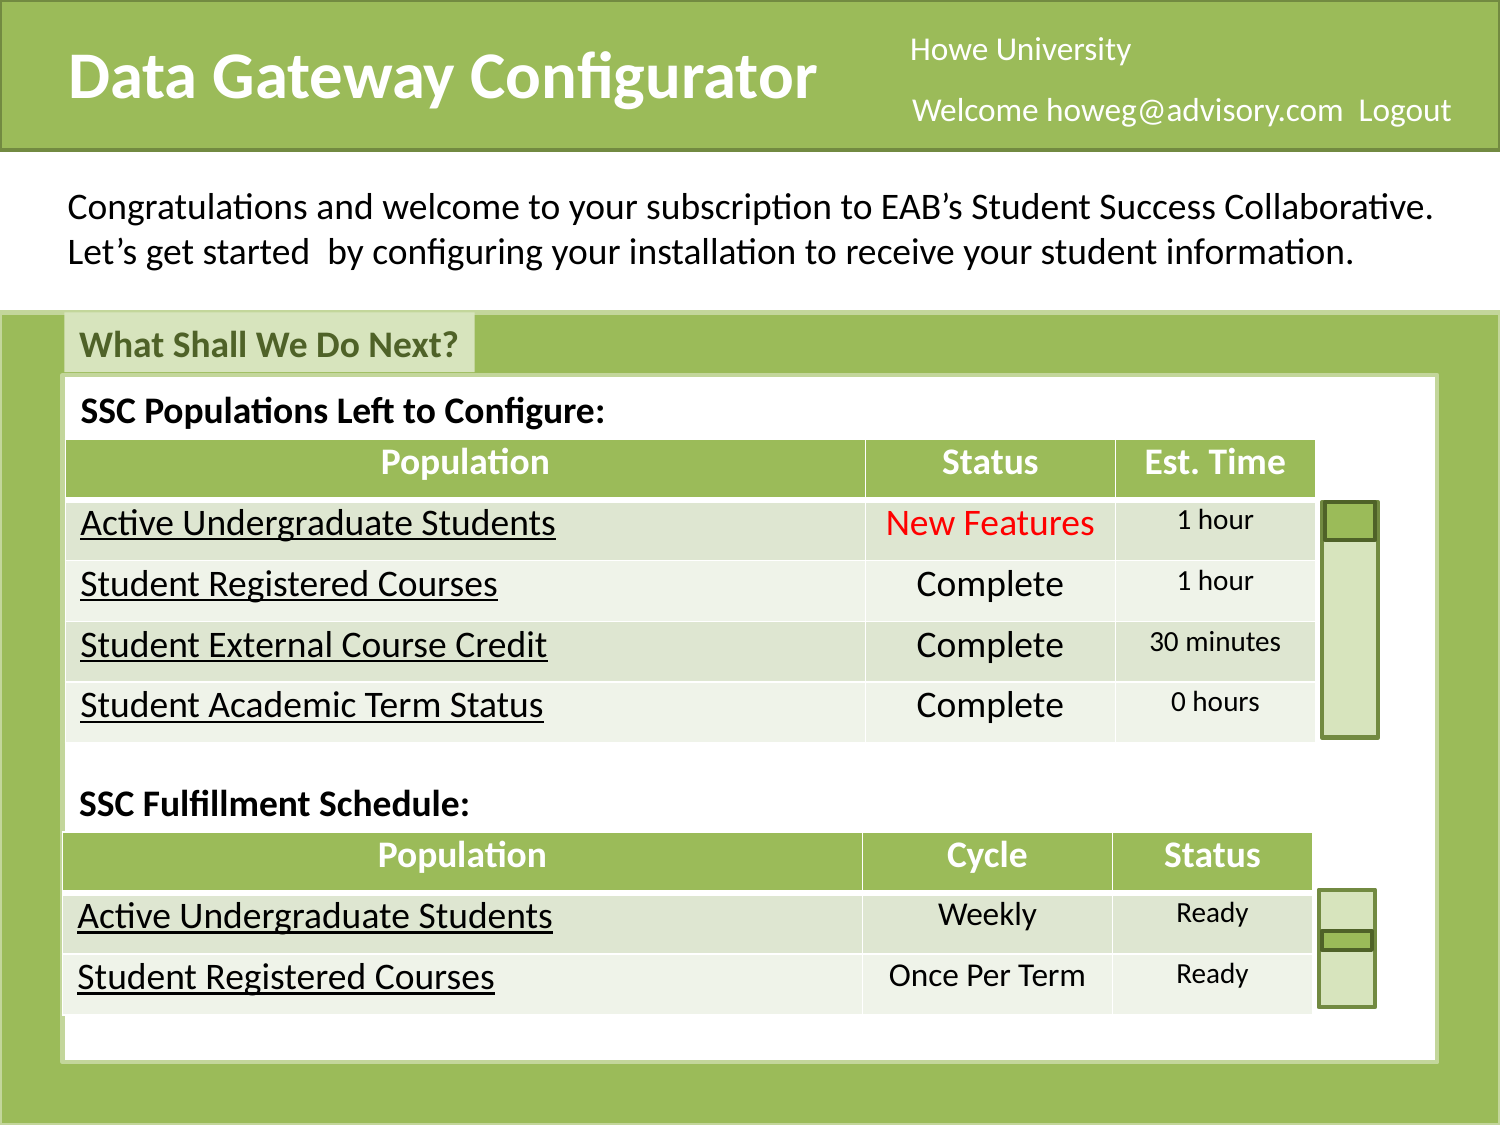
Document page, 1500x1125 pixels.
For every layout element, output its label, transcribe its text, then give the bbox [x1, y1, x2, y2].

text_box SSC Populations Left to Configure: [65, 378, 621, 438]
table_header Status [866, 440, 1115, 497]
text_box What Shall We Do Next? [64, 312, 475, 373]
text_box Welcome howeg@advisory.com Logout [897, 80, 1468, 136]
table_cell 0 hours [1116, 683, 1315, 742]
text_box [1318, 889, 1376, 1008]
table_cell Student Registered Courses [63, 955, 862, 1014]
table_cell Active Undergraduate Students [66, 503, 865, 560]
table_cell Ready [1113, 955, 1312, 1014]
table_cell Weekly [863, 896, 1112, 953]
table_cell Complete [866, 561, 1115, 621]
table_header Est. Time [1116, 440, 1315, 497]
table_cell Active Undergraduate Students [63, 896, 862, 953]
text_box Congratulations and welcome to your subscription to EAB’s Student Success Collaborative. Let’s get started by configuring your installation to receive your student information. [53, 174, 1451, 280]
table_header Population [63, 833, 862, 890]
table_cell Student External Course Credit [66, 622, 865, 681]
text_box [0, 0, 1500, 152]
table_cell 1 hour [1116, 503, 1315, 560]
table_header Population [66, 440, 865, 497]
table_header Cycle [863, 833, 1112, 890]
table_cell Ready [1113, 896, 1312, 953]
text_box SSC Fulfillment Schedule: [64, 771, 486, 831]
table_cell Student Registered Courses [66, 561, 865, 621]
table_cell New Features [866, 503, 1115, 560]
table_cell 1 hour [1116, 561, 1315, 621]
text_box [0, 310, 1500, 1125]
table_cell Student Academic Term Status [66, 683, 865, 742]
table_cell Once Per Term [863, 955, 1112, 1014]
text_box Data Gateway Configurator [53, 24, 834, 120]
table_header Status [1113, 833, 1312, 890]
table_cell Complete [866, 683, 1115, 742]
table_cell 30 minutes [1116, 622, 1315, 681]
text_box Howe University [895, 19, 1147, 75]
table_cell Complete [866, 622, 1115, 681]
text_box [1321, 501, 1379, 738]
